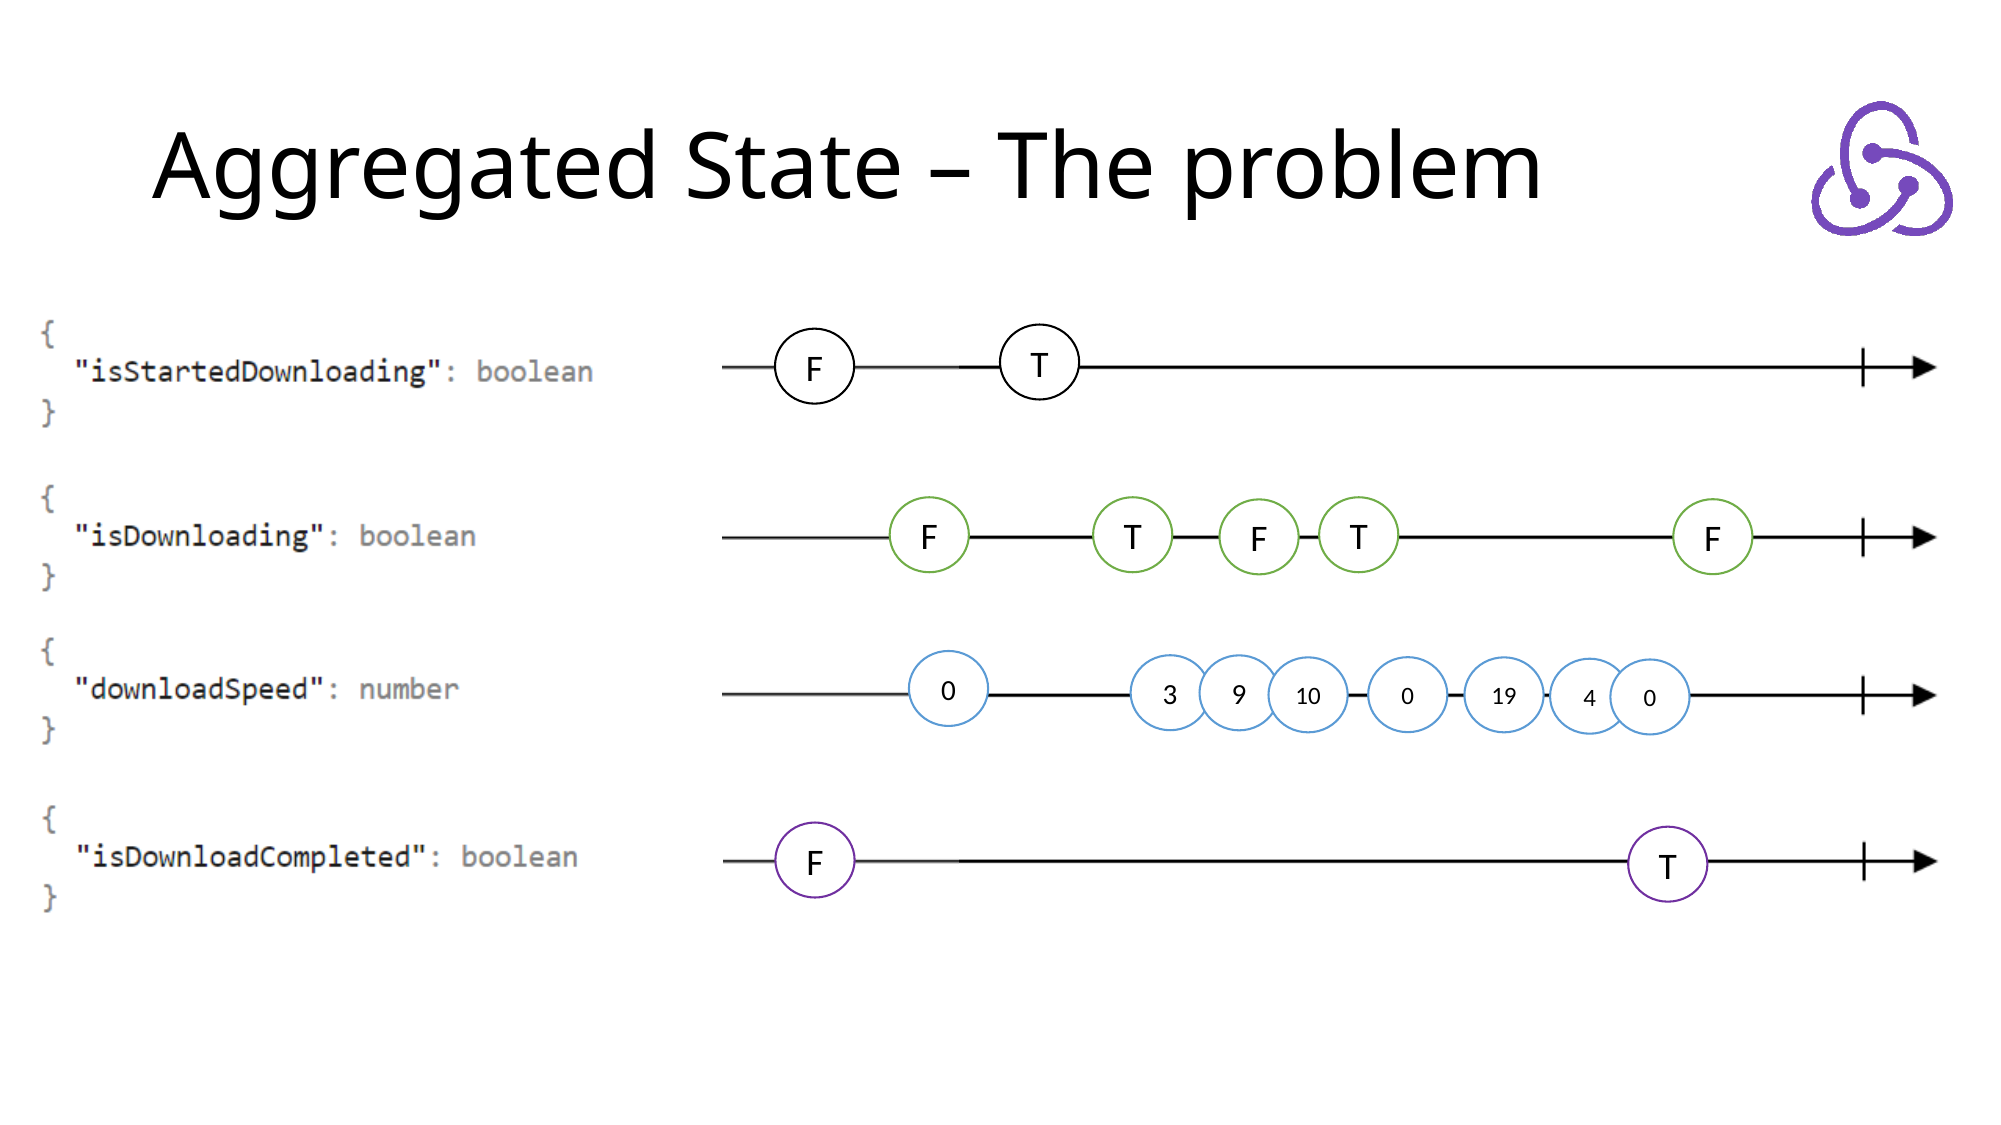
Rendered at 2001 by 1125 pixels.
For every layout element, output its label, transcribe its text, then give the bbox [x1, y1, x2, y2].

picture [722, 656, 1940, 732]
text_box T [1648, 898, 1688, 903]
title Aggregated State – The problem [137, 59, 1863, 278]
picture [722, 328, 1940, 404]
picture [723, 822, 1941, 898]
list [1806, 101, 1955, 236]
text_box T [1020, 323, 1059, 328]
picture [35, 482, 488, 602]
picture [722, 498, 1940, 574]
text_box 0 [926, 649, 971, 656]
picture [35, 801, 588, 919]
text_box 0 [1633, 732, 1667, 736]
picture [35, 619, 469, 770]
picture [35, 314, 602, 442]
